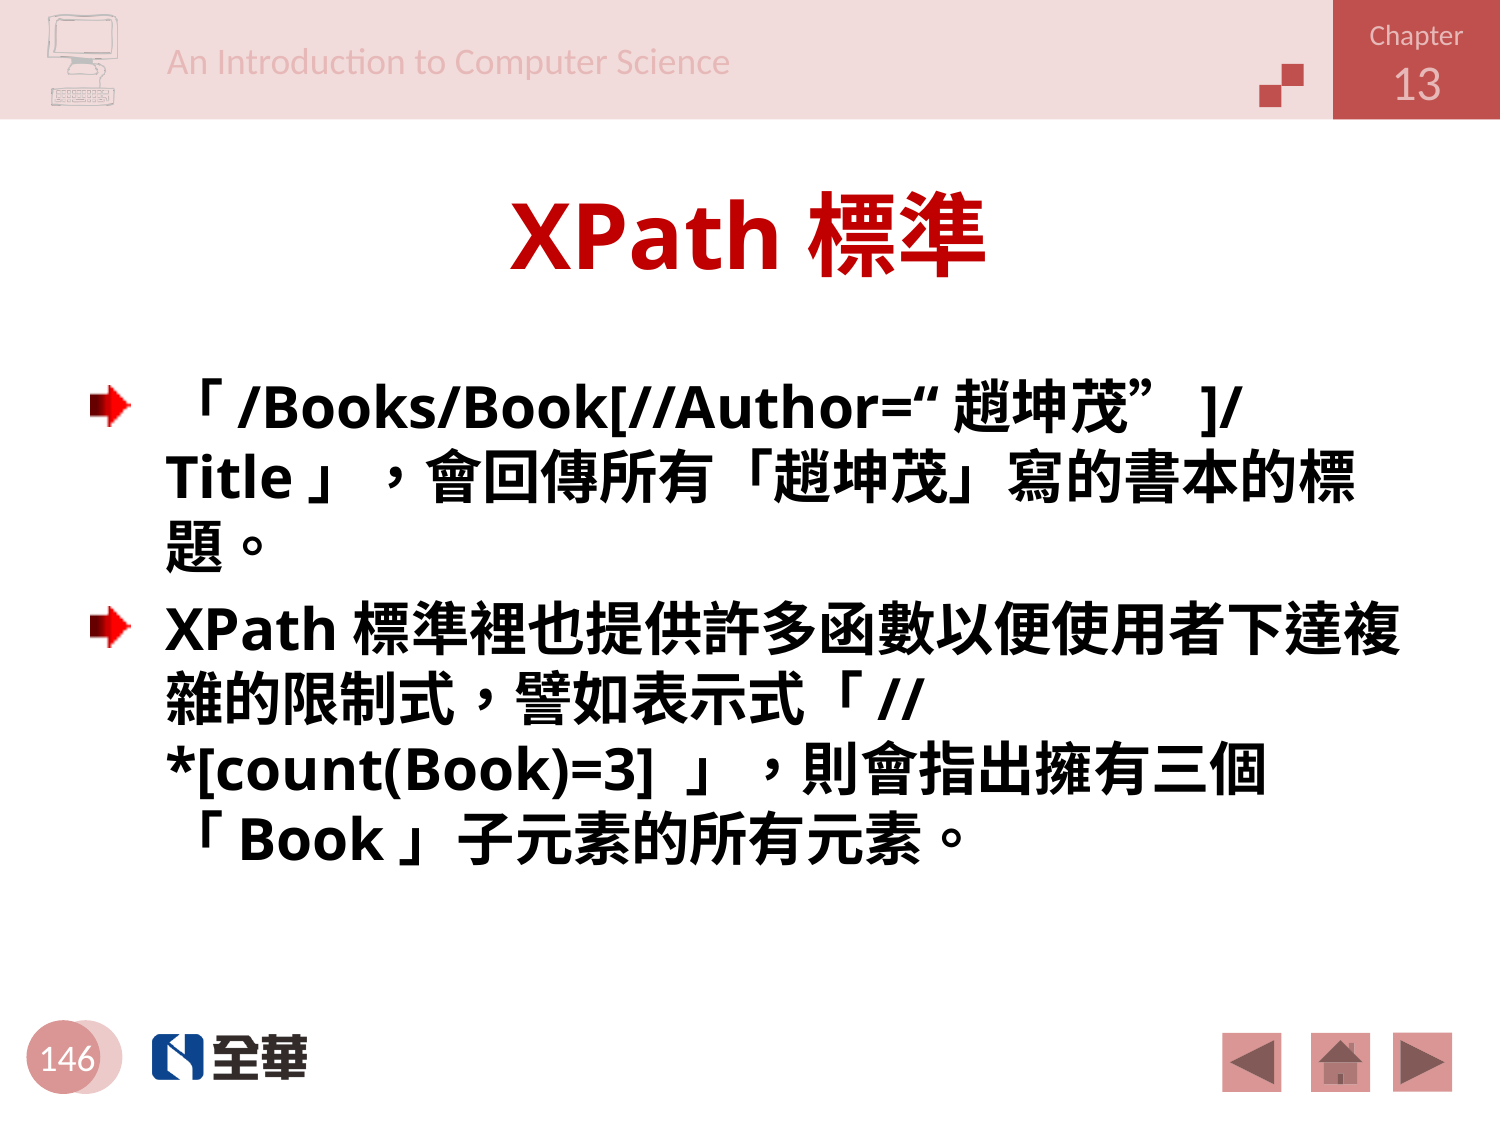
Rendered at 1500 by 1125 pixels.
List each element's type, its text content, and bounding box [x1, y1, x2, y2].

picture [90, 385, 131, 427]
picture [90, 606, 131, 648]
picture [47, 14, 118, 106]
picture [152, 1034, 307, 1080]
list 「/Books/Book[//Author=“趙坤茂”]/Title」，會回傳所有「趙坤茂」寫的書本的標題。 XPath標準裡也提供許多函數以便使用者下達複雜的限制式，譬如表示式「//*[count(Book)=3] 」，則會指出擁有三個「Book」子元素的所有元素。 [75, 363, 1425, 1005]
title XPath標準 [75, 138, 1425, 327]
